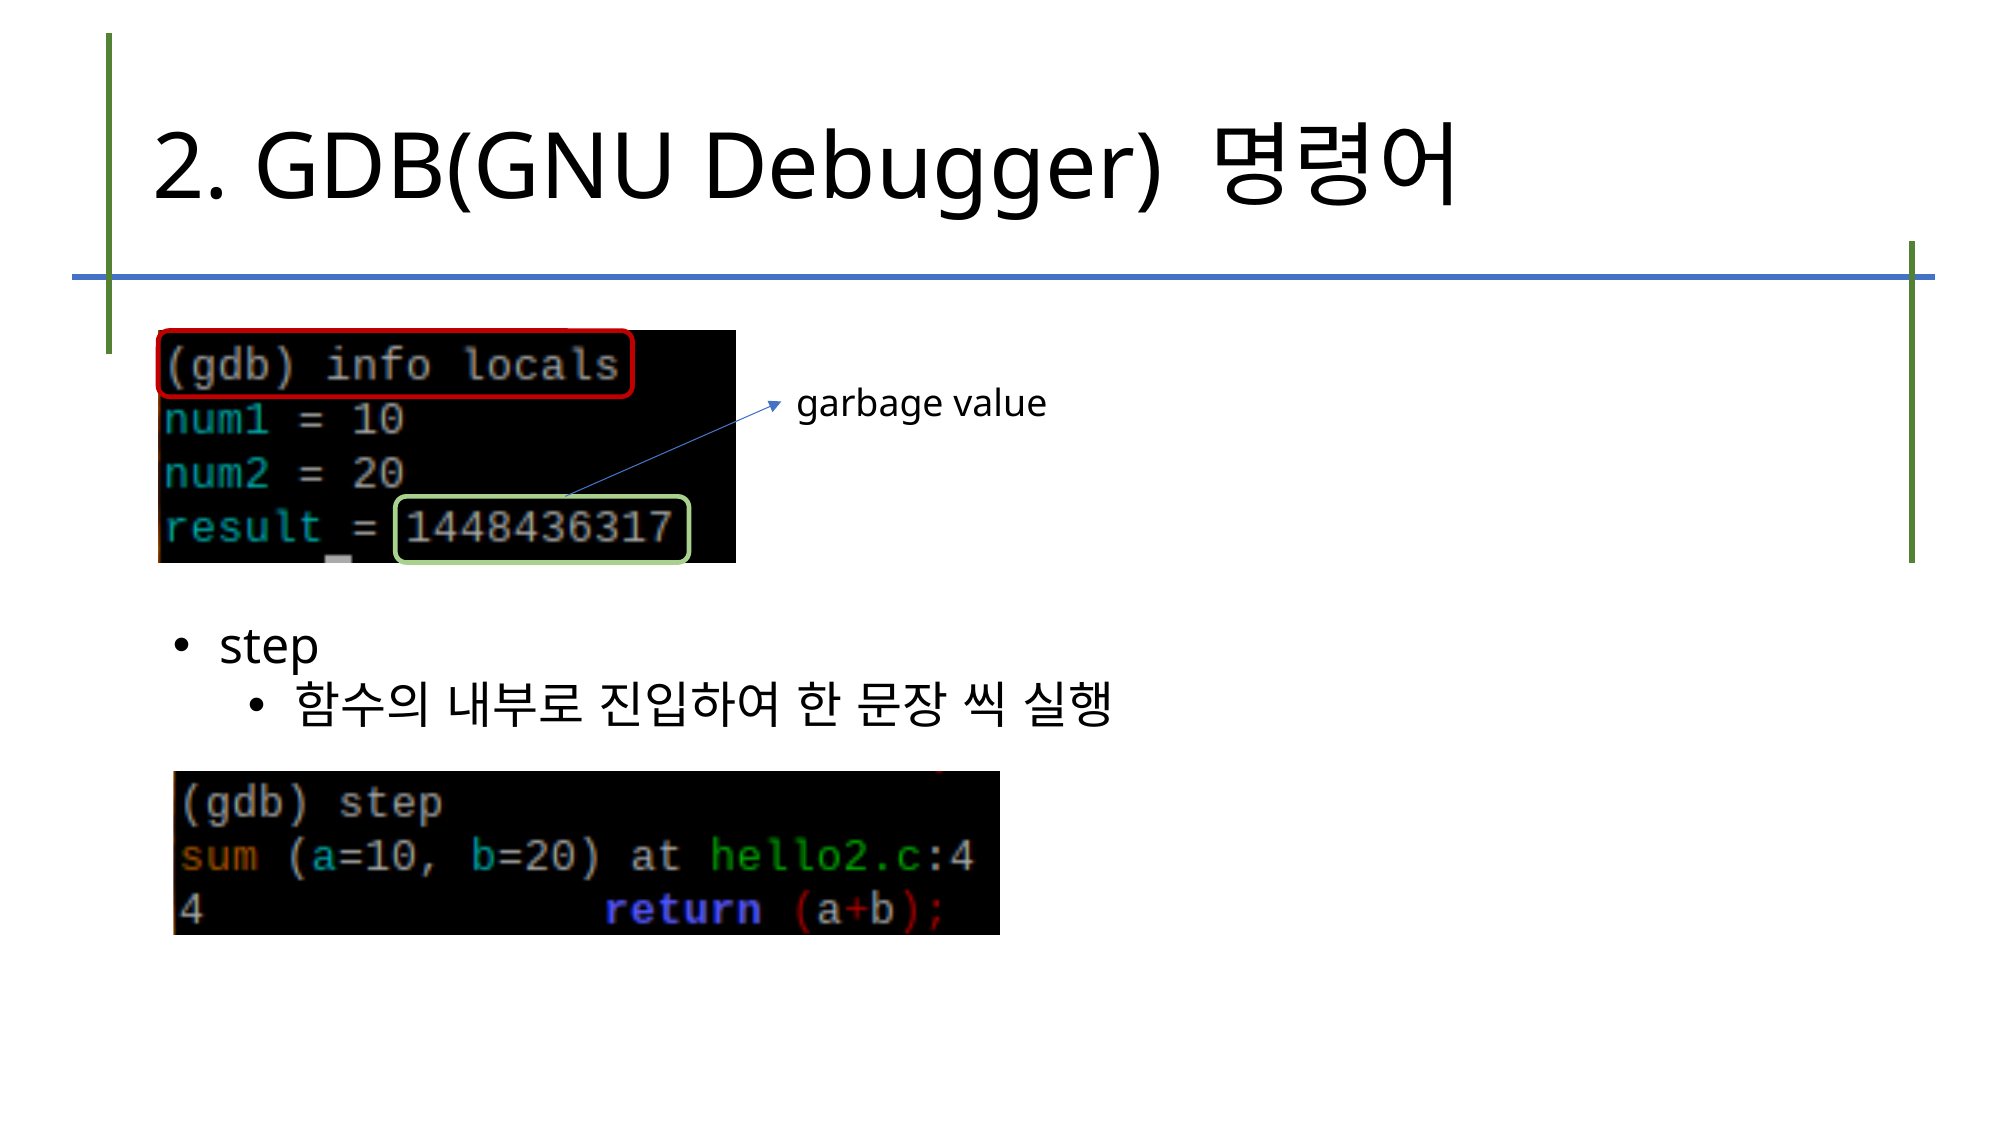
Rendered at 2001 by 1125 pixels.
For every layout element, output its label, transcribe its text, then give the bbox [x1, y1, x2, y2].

text_box step 함수의 내부로 진입하여 한 문장 씩 실행 [158, 606, 1516, 742]
text_box garbage value [781, 371, 1063, 432]
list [158, 330, 736, 563]
picture [173, 771, 1000, 935]
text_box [565, 401, 786, 497]
title 2. GDB(GNU Debugger) 명령어 [137, 59, 1863, 274]
